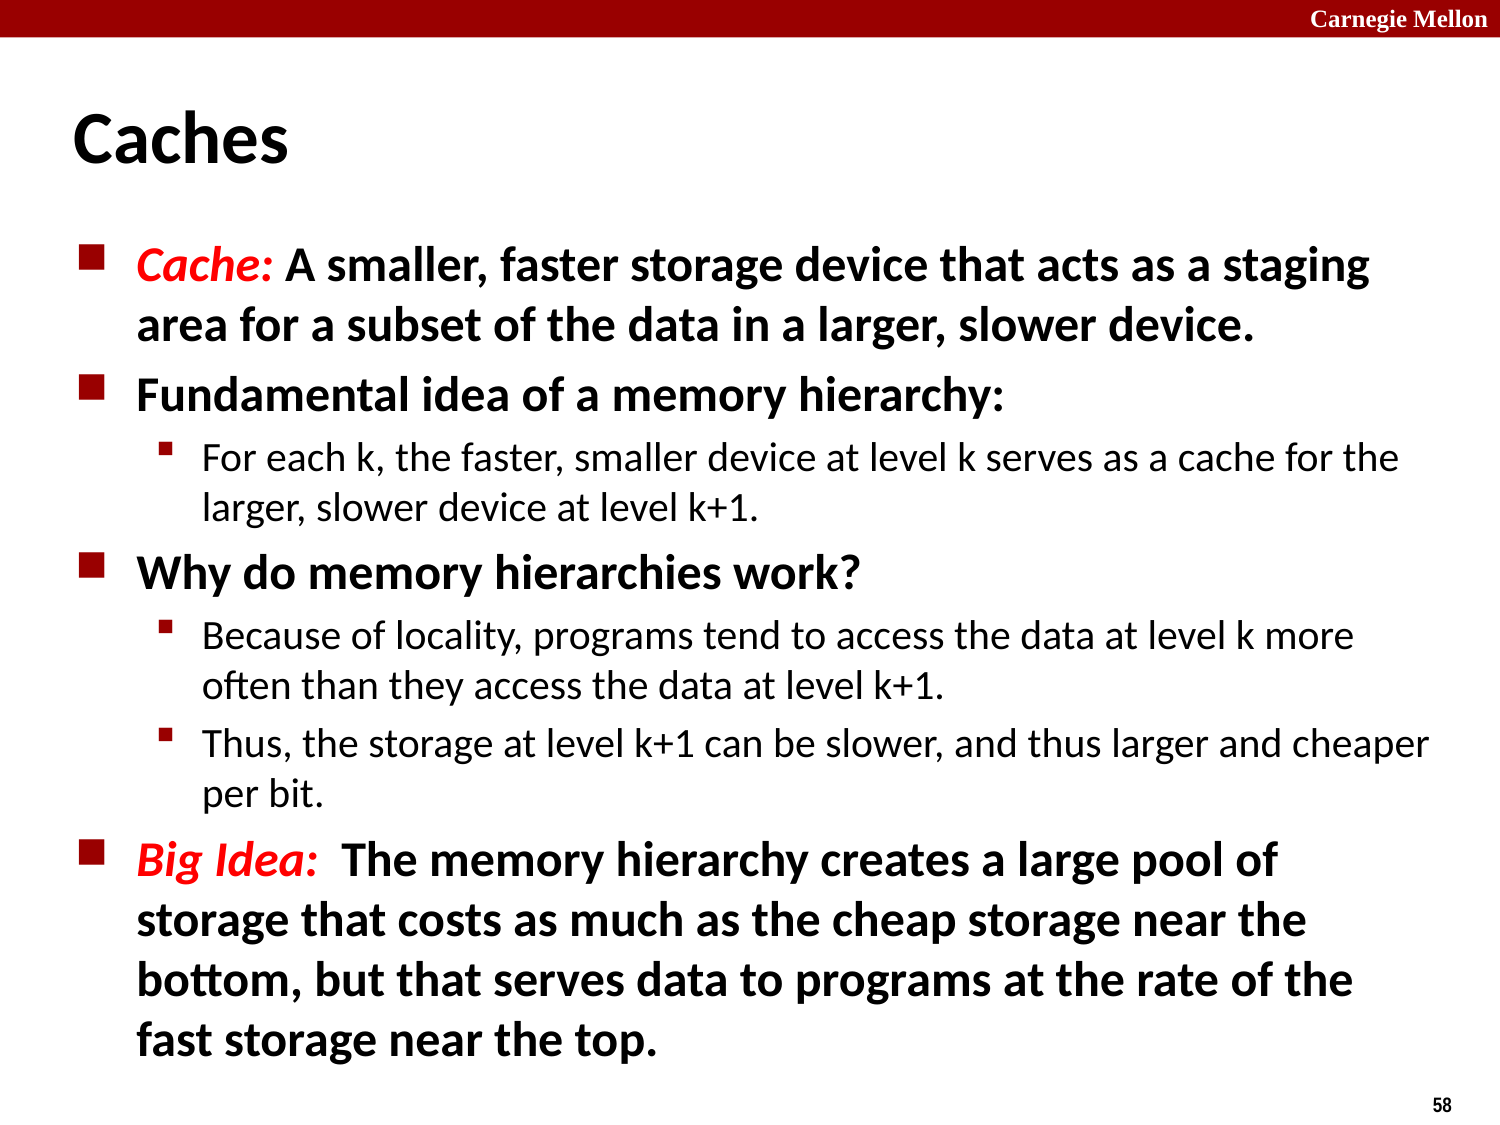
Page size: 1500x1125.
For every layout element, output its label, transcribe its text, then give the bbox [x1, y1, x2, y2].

title Caches [58, 71, 1305, 197]
list Cache: A smaller, faster storage device that acts as a staging area for a subset of the data in a larger, slower device. Fundamental idea of a memory hierarchy: For each k, the faster, smaller device at level k serves as a cache for the larger, slower device at level k+1. Why do memory hierarchies work? Because of locality, programs tend to access the data at level k more often than they access the data at level k+1. Thus, the storage at level k+1 can be slower, and thus larger and cheaper per bit. Big Idea: The memory hierarchy creates a large pool of storage that costs as much as the cheap storage near the bottom, but that serves data to programs at the rate of the fast storage near the top. [64, 223, 1451, 1040]
